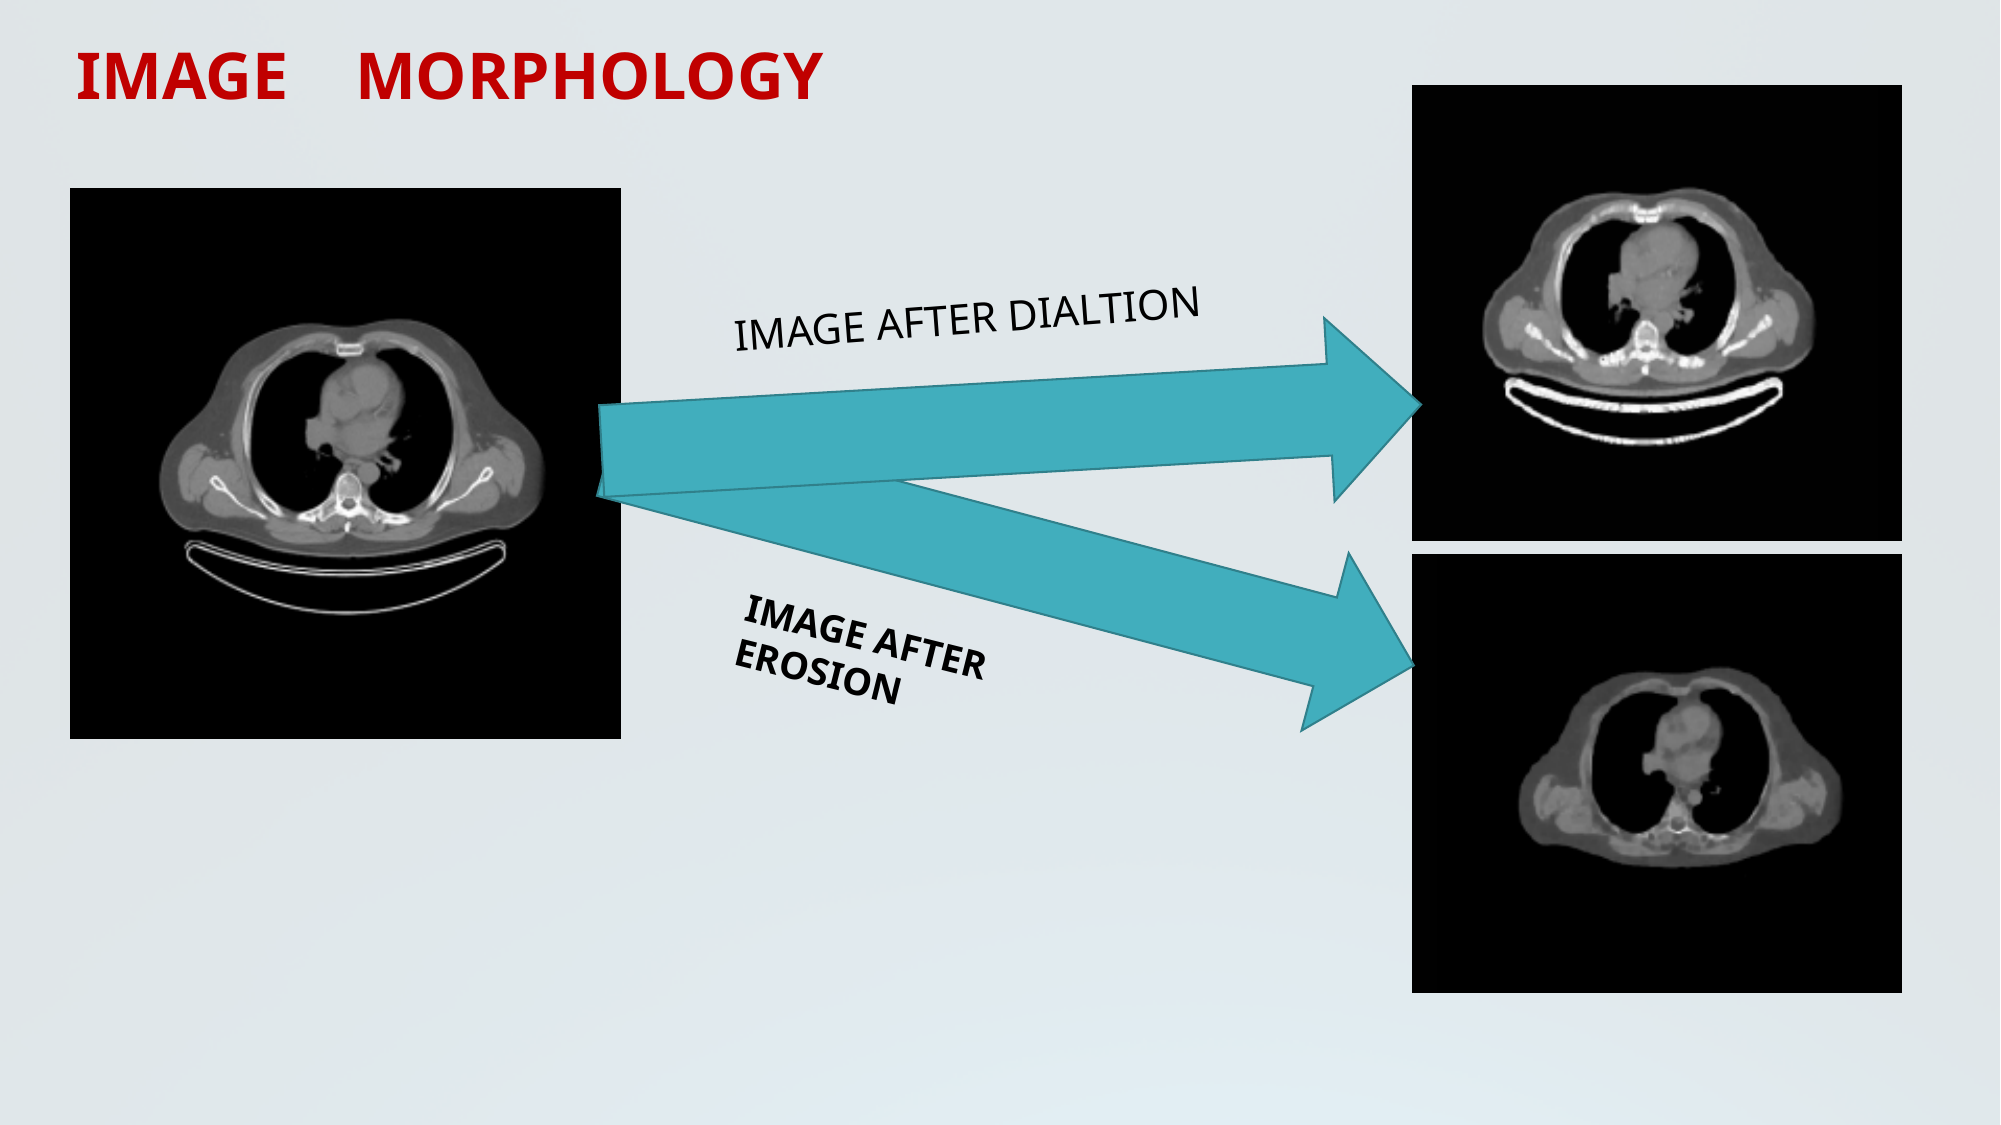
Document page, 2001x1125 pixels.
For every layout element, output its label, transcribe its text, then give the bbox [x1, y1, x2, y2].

text_box IMAGE AFTER DIALTION [716, 256, 1345, 369]
picture [70, 188, 621, 739]
picture [1411, 85, 1902, 541]
text_box IMAGE AFTER EROSION [714, 573, 1096, 765]
text_box [621, 481, 1411, 733]
text_box IMAGE MORPHOLOGY [61, 28, 854, 121]
text_box [621, 315, 1411, 504]
picture [1411, 554, 1902, 993]
